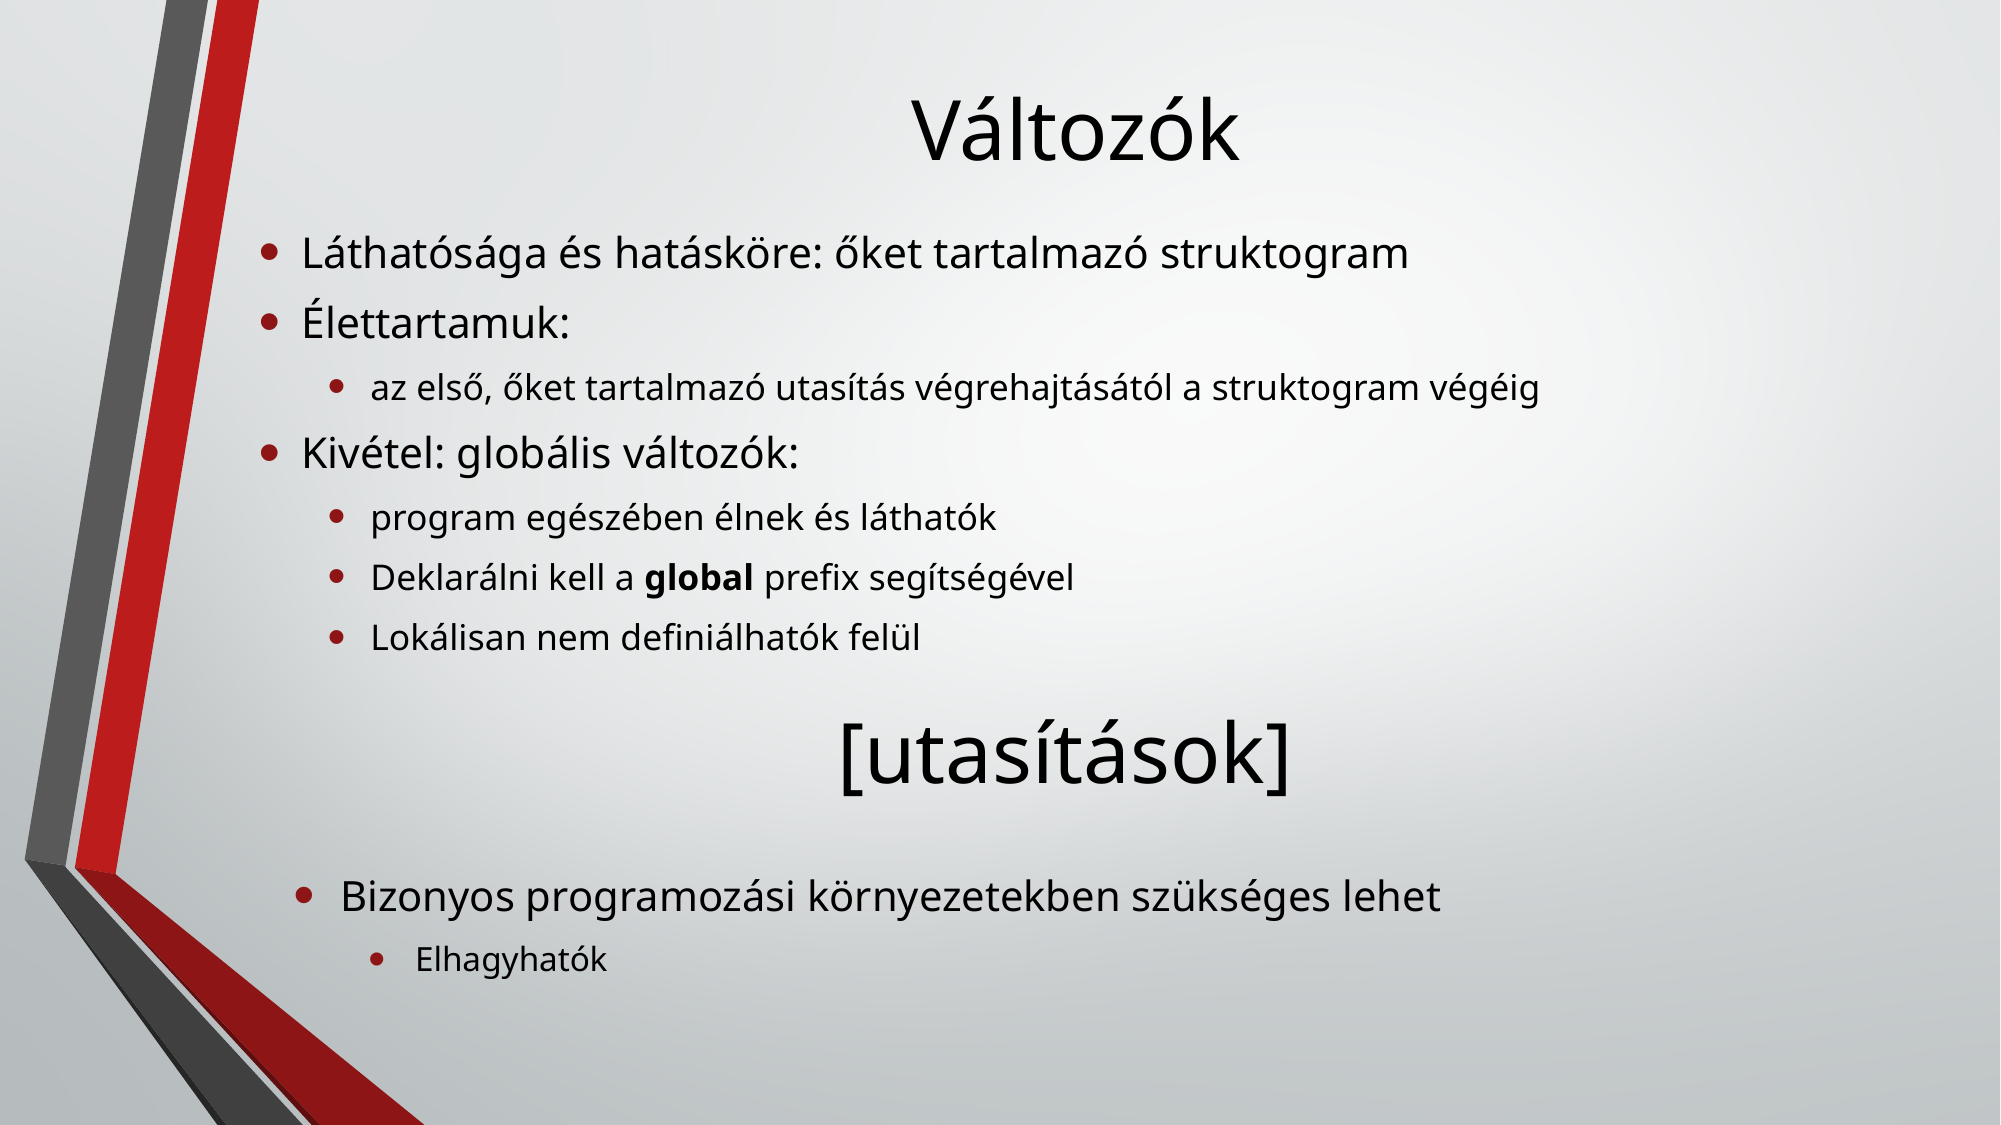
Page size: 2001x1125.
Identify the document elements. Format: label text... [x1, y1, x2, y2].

text_box [utasítások] [243, 693, 1887, 808]
text_box Bizonyos programozási környezetekben szükséges lehet Elhagyhatók [278, 833, 1092, 1088]
list Láthatósága és hatásköre: őket tartalmazó struktogram Élettartamuk: az első, őket tartalmazó utasítás végrehajtásától a struktogram végéig Kivétel: globális változók: program egészében élnek és láthatók Deklarálni kell a global prefix segítségével Lokálisan nem definiálhatók felül [243, 217, 1887, 667]
title Változók [254, 37, 1898, 218]
text_box [1092, 833, 1767, 1088]
